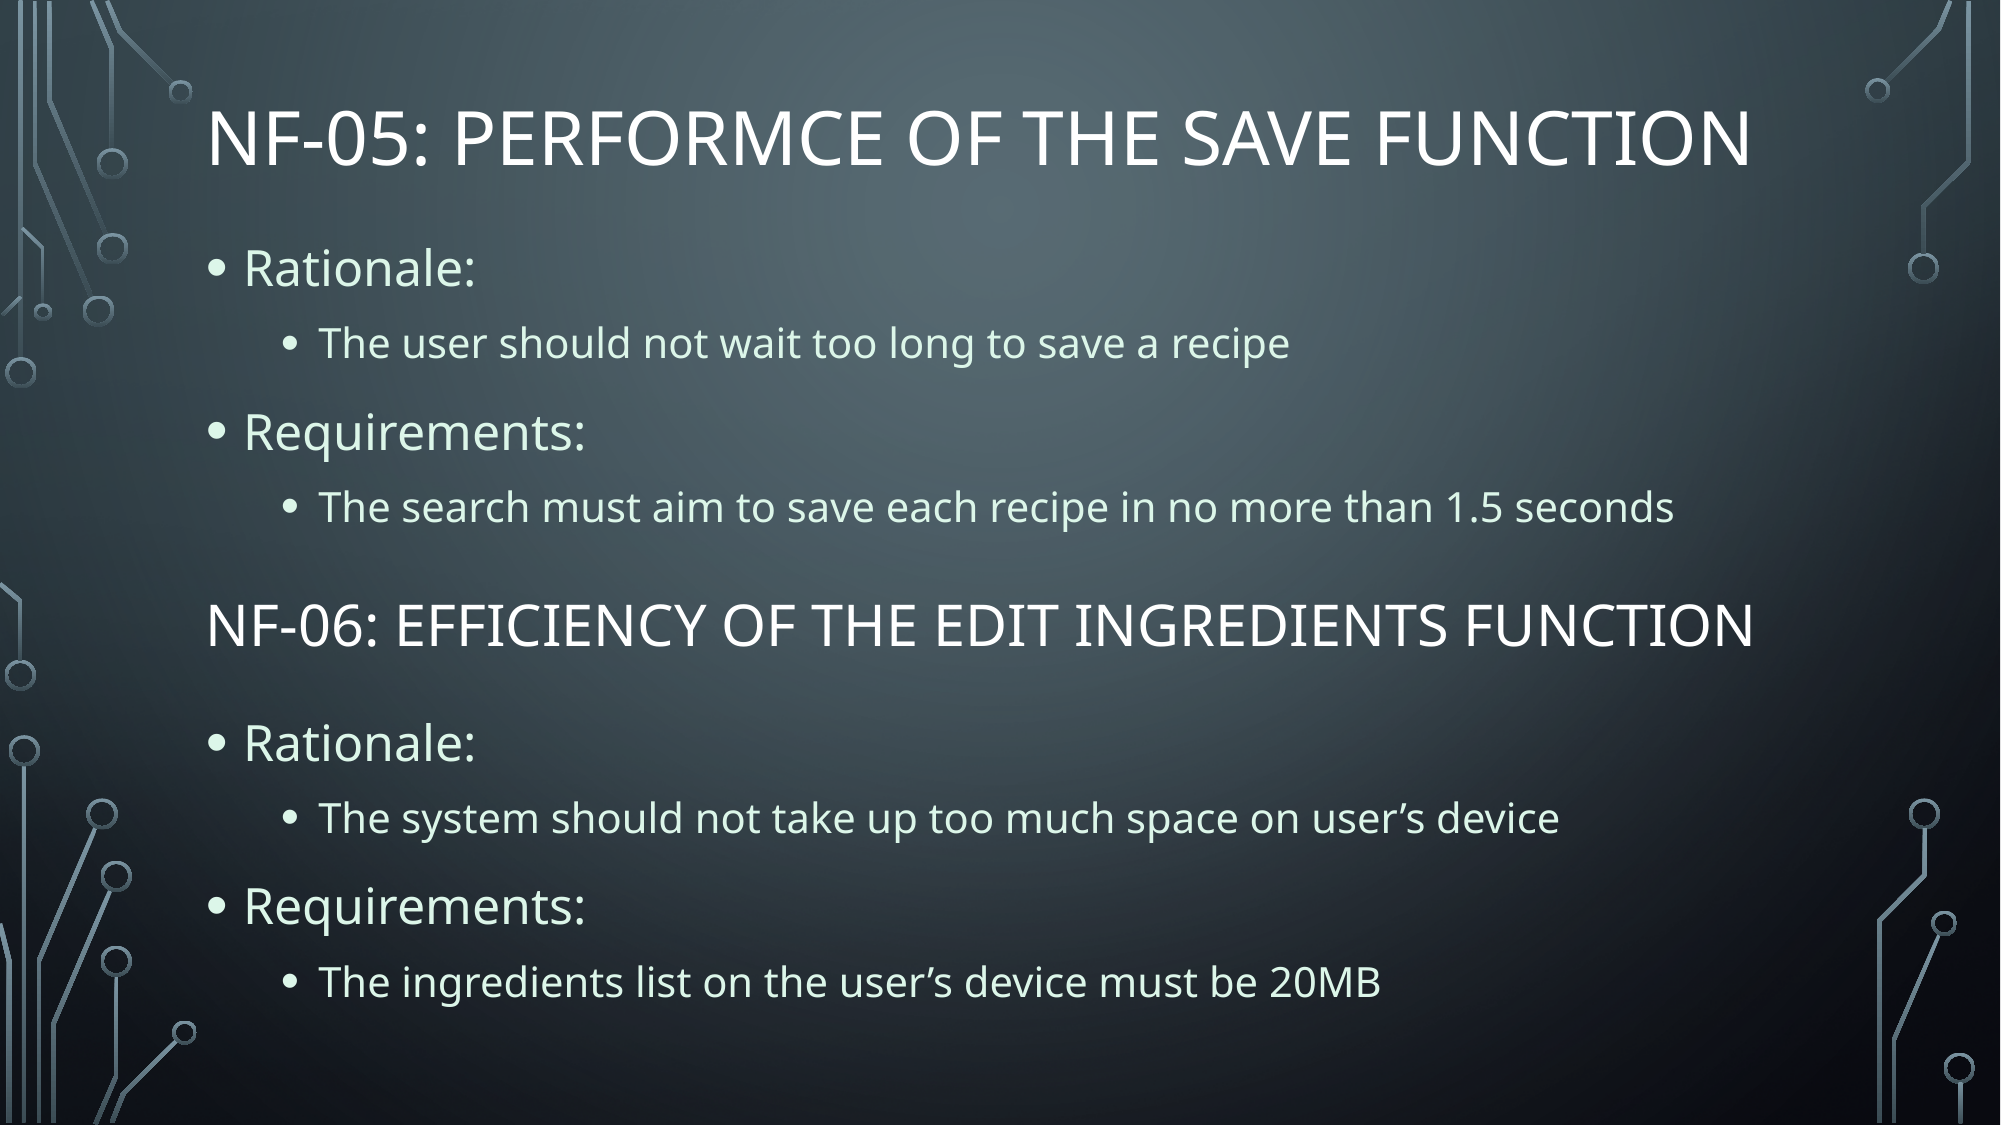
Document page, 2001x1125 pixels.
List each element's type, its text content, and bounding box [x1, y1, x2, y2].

text_box NF-06: EFFICIENCY OF THE EDIT INGREDIENTS FUNCTION [190, 562, 1858, 692]
text_box Rationale: The user should not wait too long to save a recipe Requirements: The search must aim to save each recipe in no more than 1.5 seconds [190, 217, 1869, 563]
title NF-05: PERFORMCE OF THE SAVE FUNCTION [190, 76, 1858, 207]
text_box Rationale: The system should not take up too much space on user’s device Requirements: The ingredients list on the user’s device must be 20MB [190, 692, 1869, 1038]
